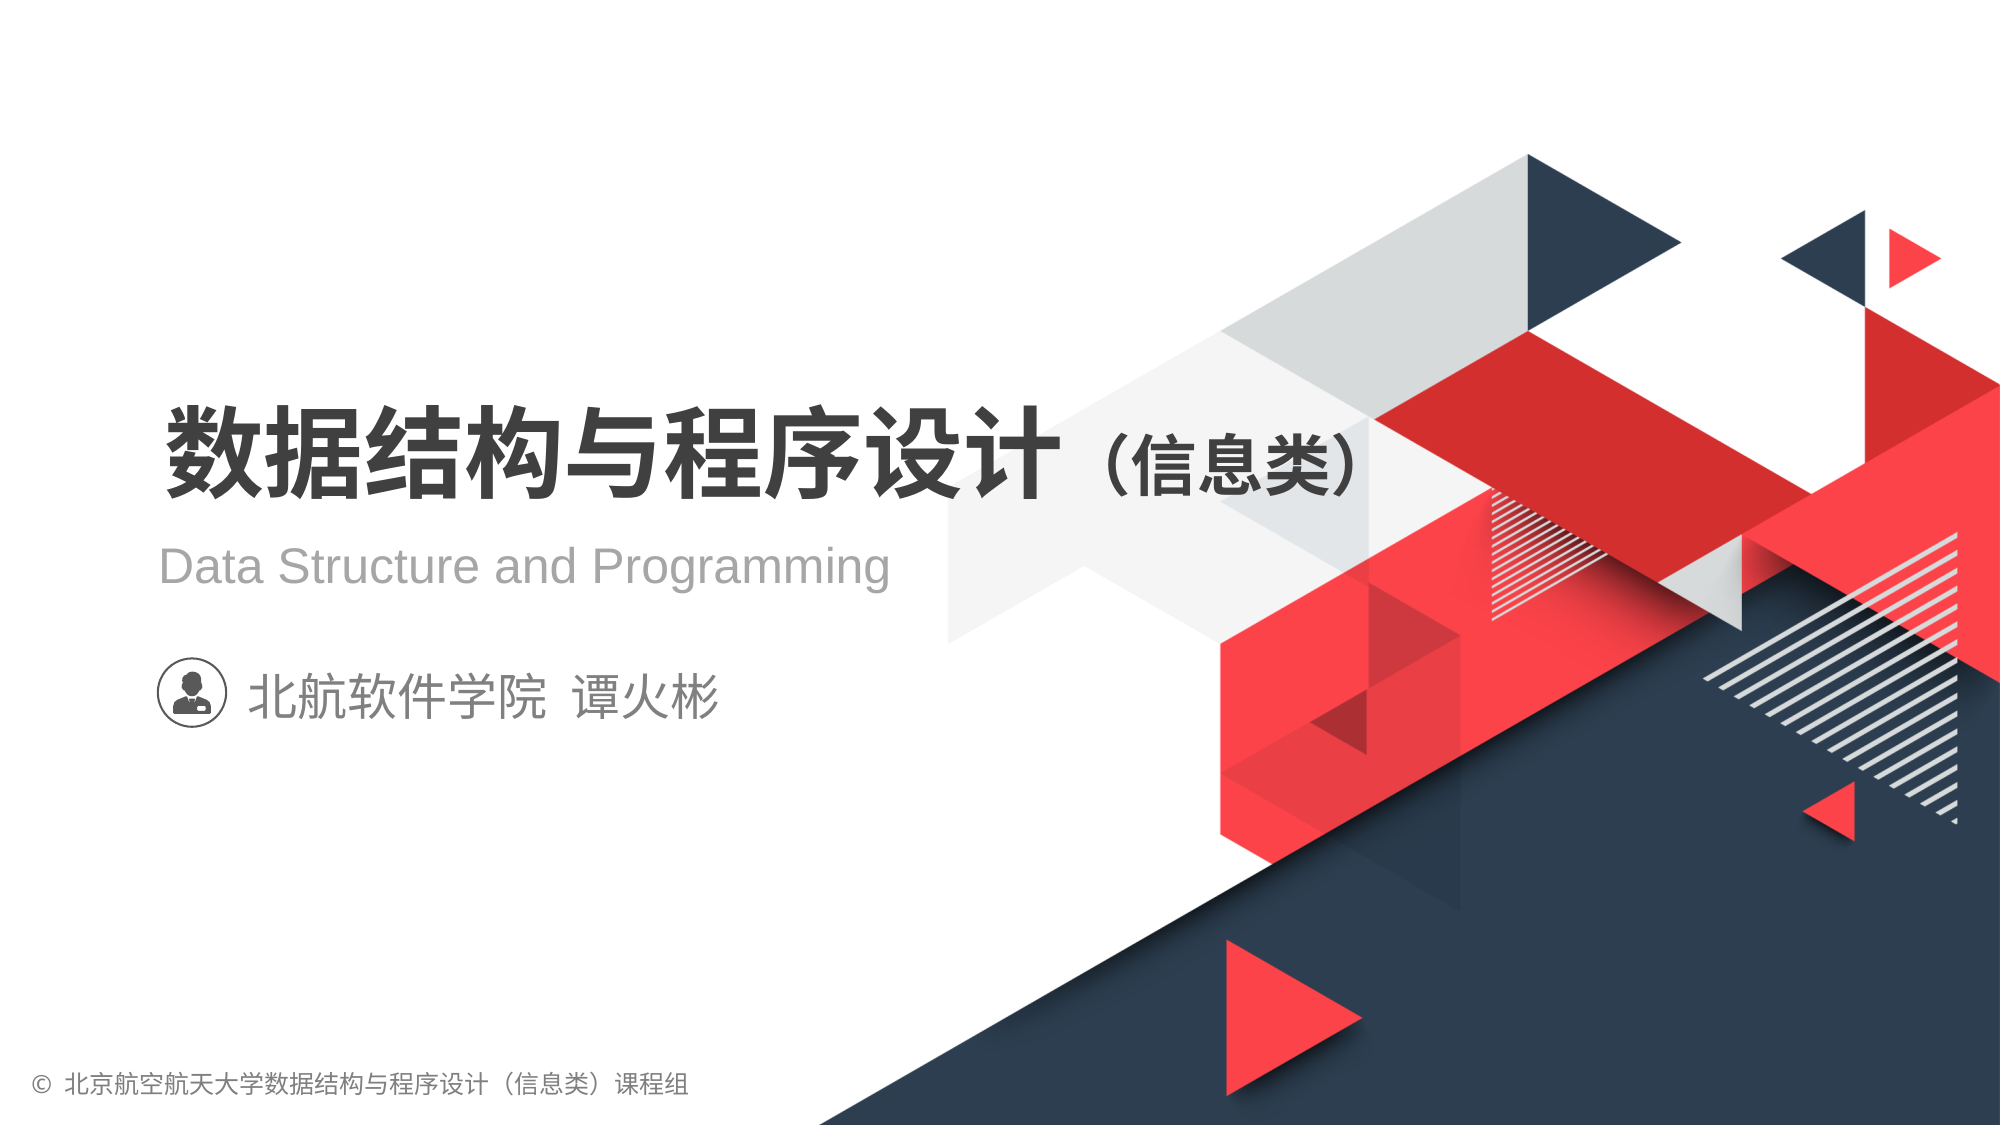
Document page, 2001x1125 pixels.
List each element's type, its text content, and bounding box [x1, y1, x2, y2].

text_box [157, 658, 227, 727]
text_box 数据结构与程序设计（信息类） [149, 383, 1413, 519]
text_box Data Structure and Programming [143, 525, 1044, 601]
text_box 北航软件学院 谭火彬 [232, 658, 736, 734]
text_box © 北京航空航天大学数据结构与程序设计（信息类）课程组 [16, 1061, 705, 1107]
picture [725, 154, 2000, 1125]
